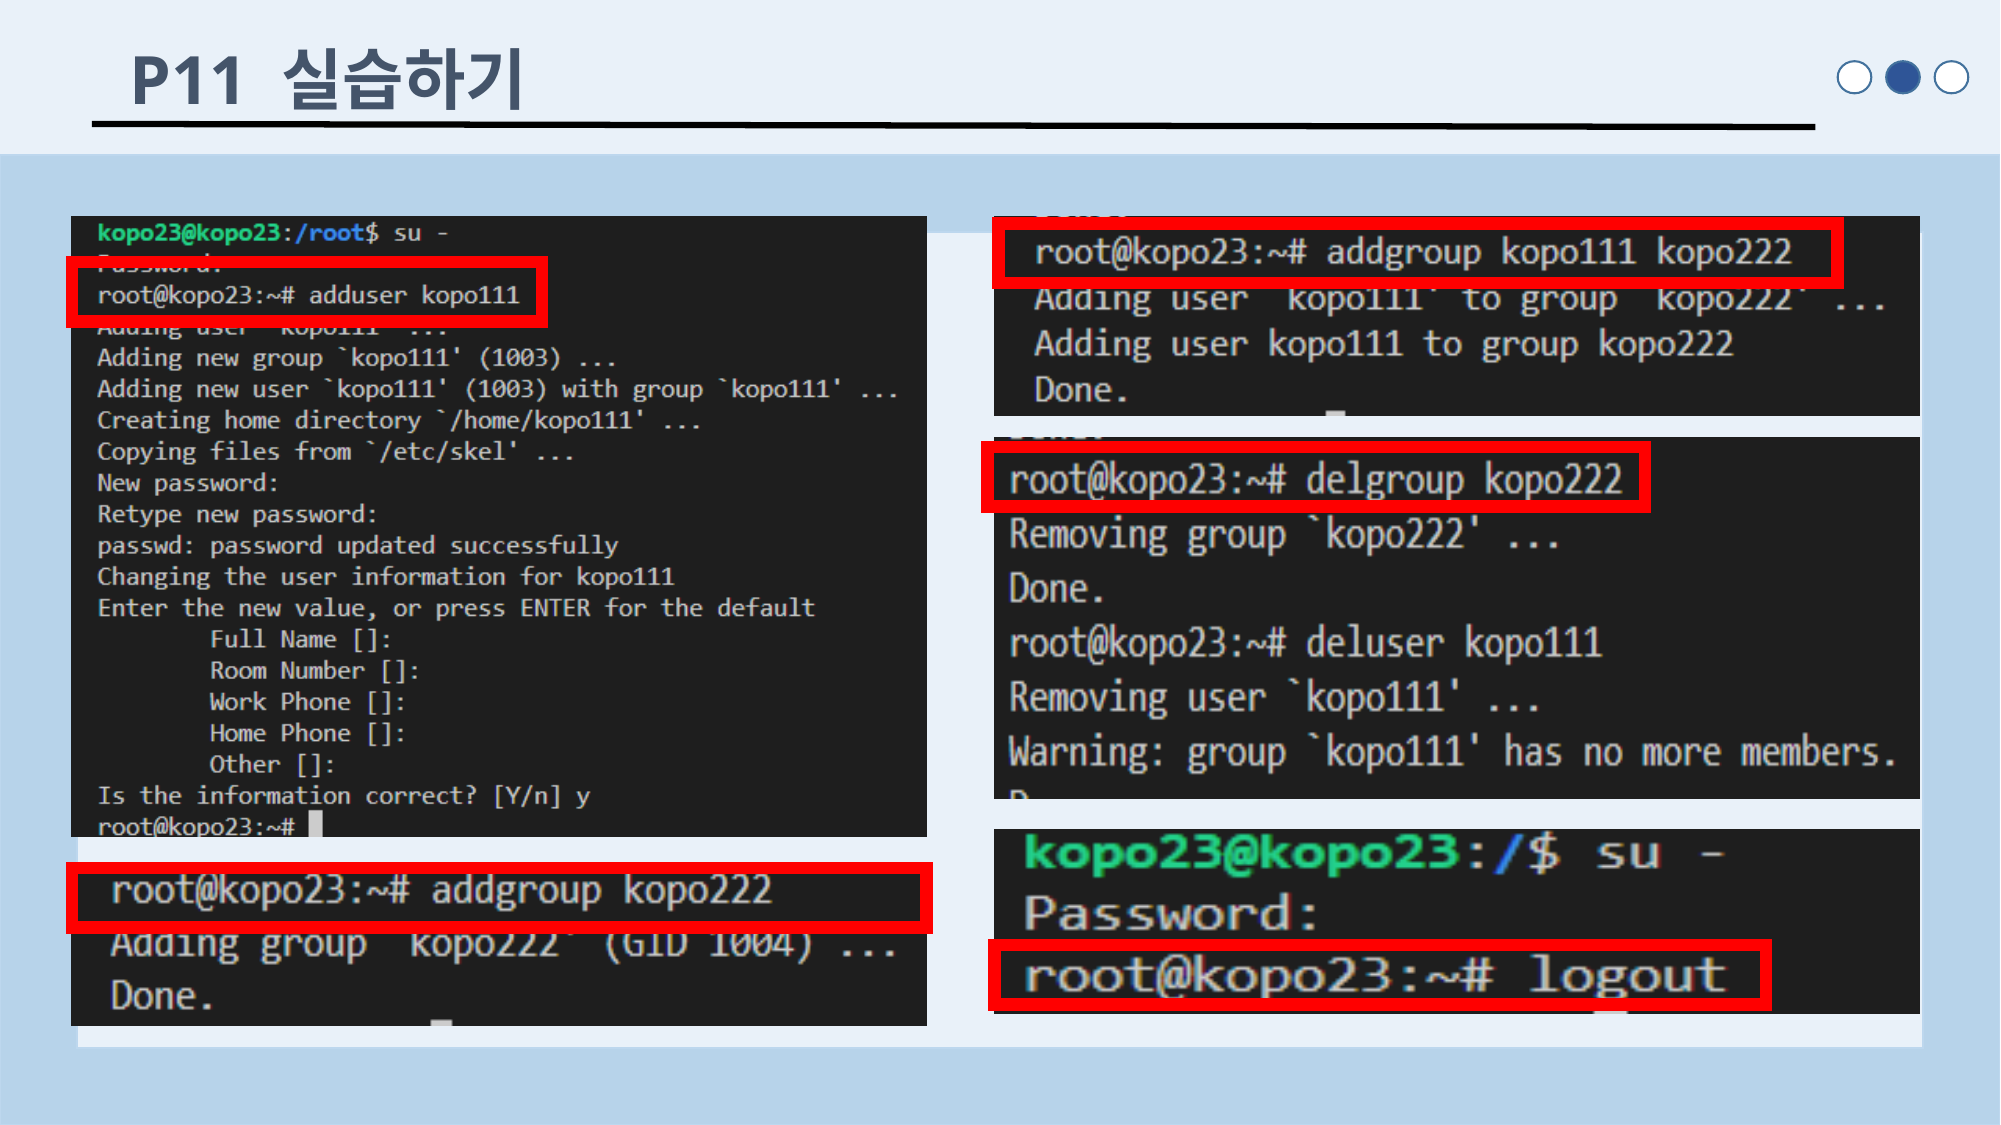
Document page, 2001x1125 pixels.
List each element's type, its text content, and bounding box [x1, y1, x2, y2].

text_box [78, 233, 1922, 1047]
picture [994, 829, 1920, 1014]
picture [994, 437, 1920, 799]
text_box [1837, 61, 1969, 94]
text_box [986, 446, 994, 508]
picture [71, 864, 927, 1026]
text_box [0, 0, 2000, 154]
picture [994, 216, 1920, 417]
picture [71, 216, 927, 837]
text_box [91, 123, 1816, 127]
text_box P11 실습하기 [114, 30, 1807, 123]
text_box [0, 154, 2000, 1125]
